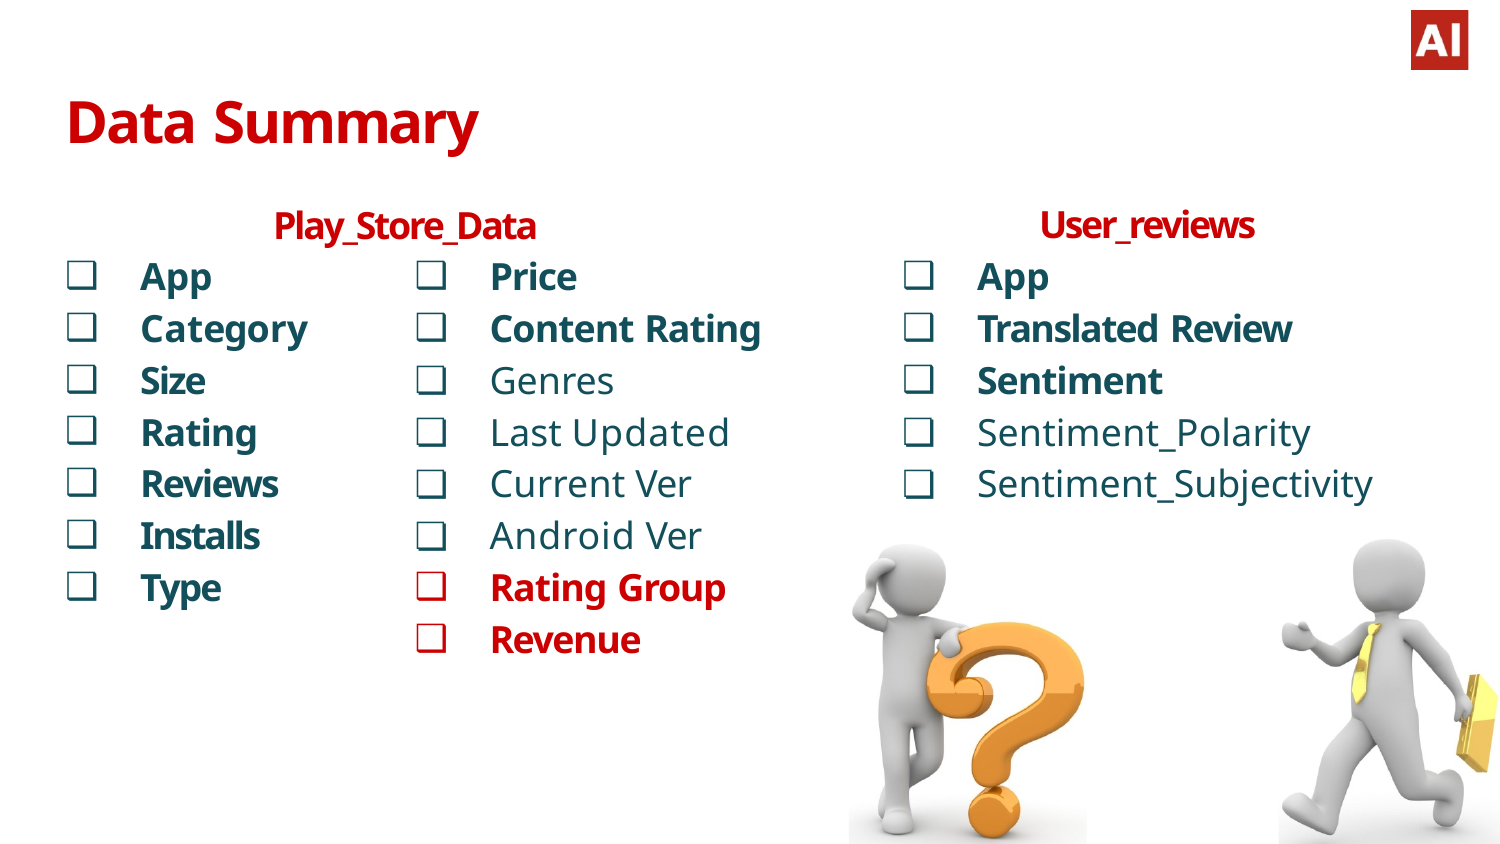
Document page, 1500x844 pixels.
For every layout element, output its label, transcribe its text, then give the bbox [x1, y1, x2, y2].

title Data Summary [63, 82, 526, 226]
text_box [848, 542, 1087, 844]
text_box [1278, 537, 1500, 844]
picture [1411, 10, 1469, 70]
text_box User_reviews App Translated Review Sentiment Sentiment_Polarity Sentiment_Subjectivity [900, 192, 1419, 506]
text_box Price Content Rating Genres Last Updated Current Ver Android Ver Rating Group Revenue [412, 244, 792, 661]
text_box Play_Store_Data [271, 199, 595, 247]
text_box App Category Size Rating Reviews Installs Type [63, 244, 323, 609]
